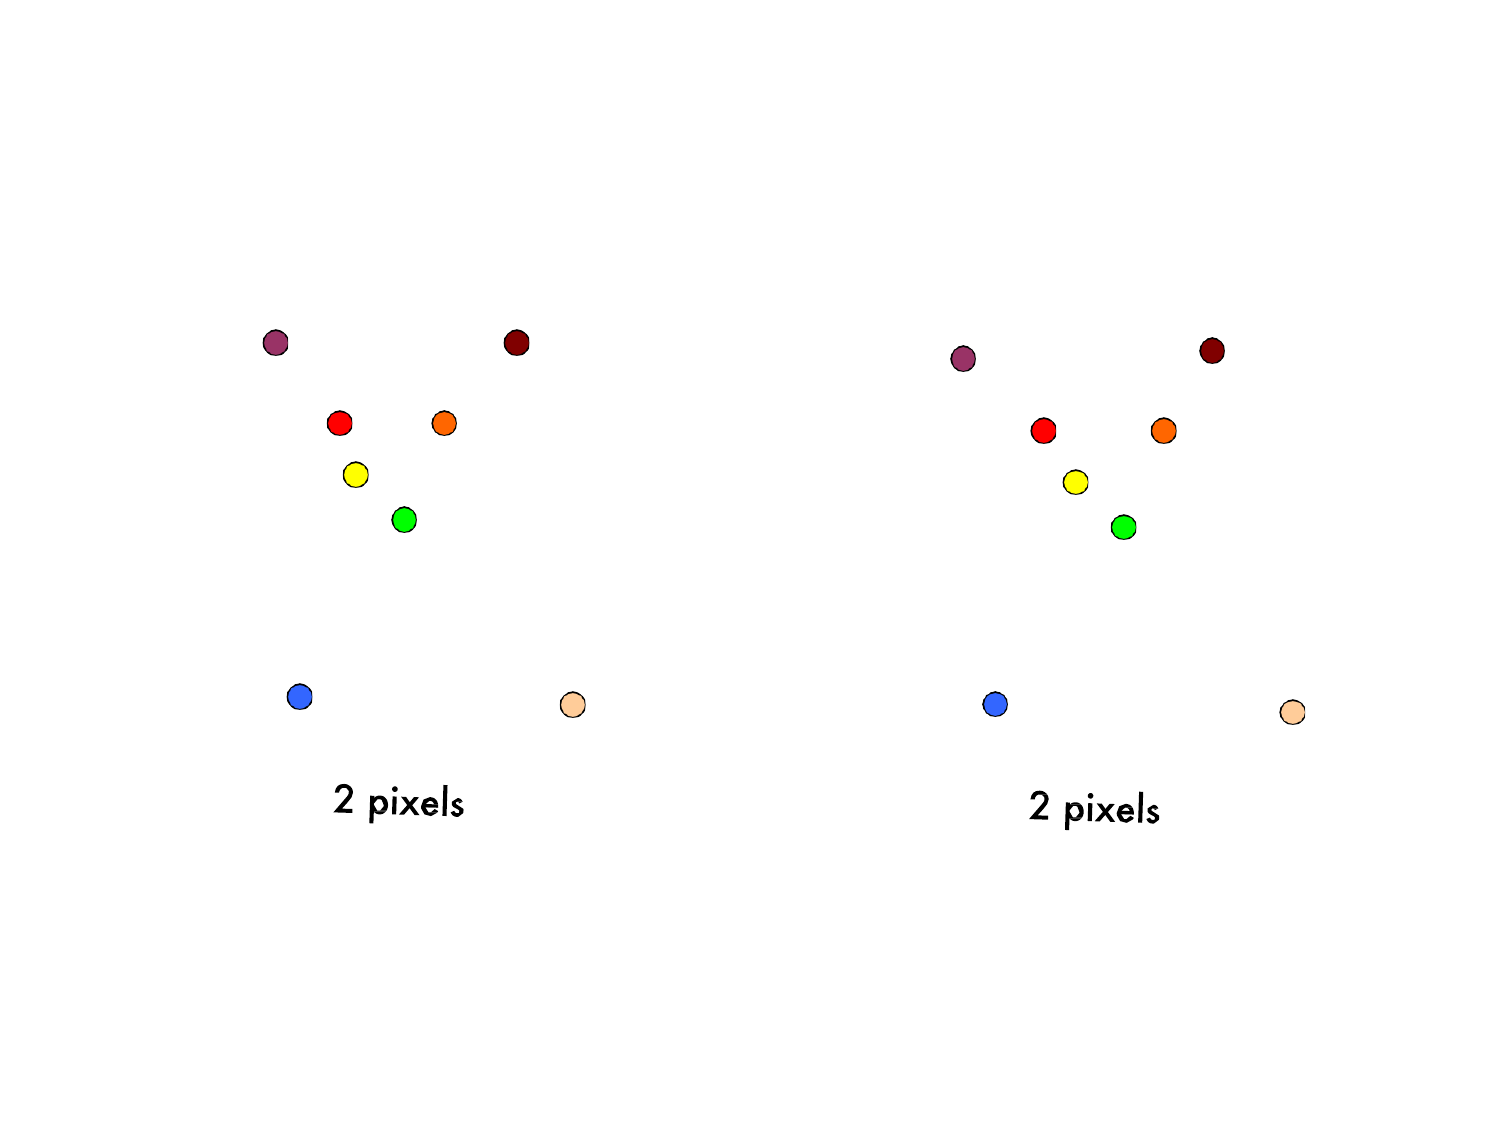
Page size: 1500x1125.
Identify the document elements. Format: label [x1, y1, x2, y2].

text_box [982, 691, 1008, 717]
text_box [442, 784, 448, 817]
text_box [1138, 791, 1144, 823]
text_box [559, 691, 586, 718]
text_box [1146, 804, 1160, 824]
text_box [286, 683, 313, 710]
text_box [262, 329, 289, 356]
text_box [1087, 793, 1094, 799]
text_box [421, 797, 439, 817]
text_box [1029, 790, 1049, 820]
text_box [1062, 469, 1089, 496]
text_box [950, 345, 976, 372]
text_box [1199, 337, 1225, 364]
text_box [369, 795, 389, 824]
text_box [1150, 417, 1177, 444]
text_box [1030, 417, 1057, 444]
text_box [1087, 803, 1093, 822]
text_box [1116, 803, 1134, 823]
text_box [1094, 803, 1116, 822]
text_box [398, 796, 420, 816]
text_box [450, 798, 464, 817]
text_box [1065, 802, 1084, 831]
text_box [1279, 699, 1306, 725]
text_box [503, 329, 530, 356]
text_box [326, 410, 353, 436]
text_box [431, 410, 457, 436]
text_box [392, 796, 397, 815]
text_box [391, 506, 417, 533]
text_box [333, 783, 353, 813]
text_box [342, 461, 369, 488]
text_box [1110, 514, 1137, 540]
